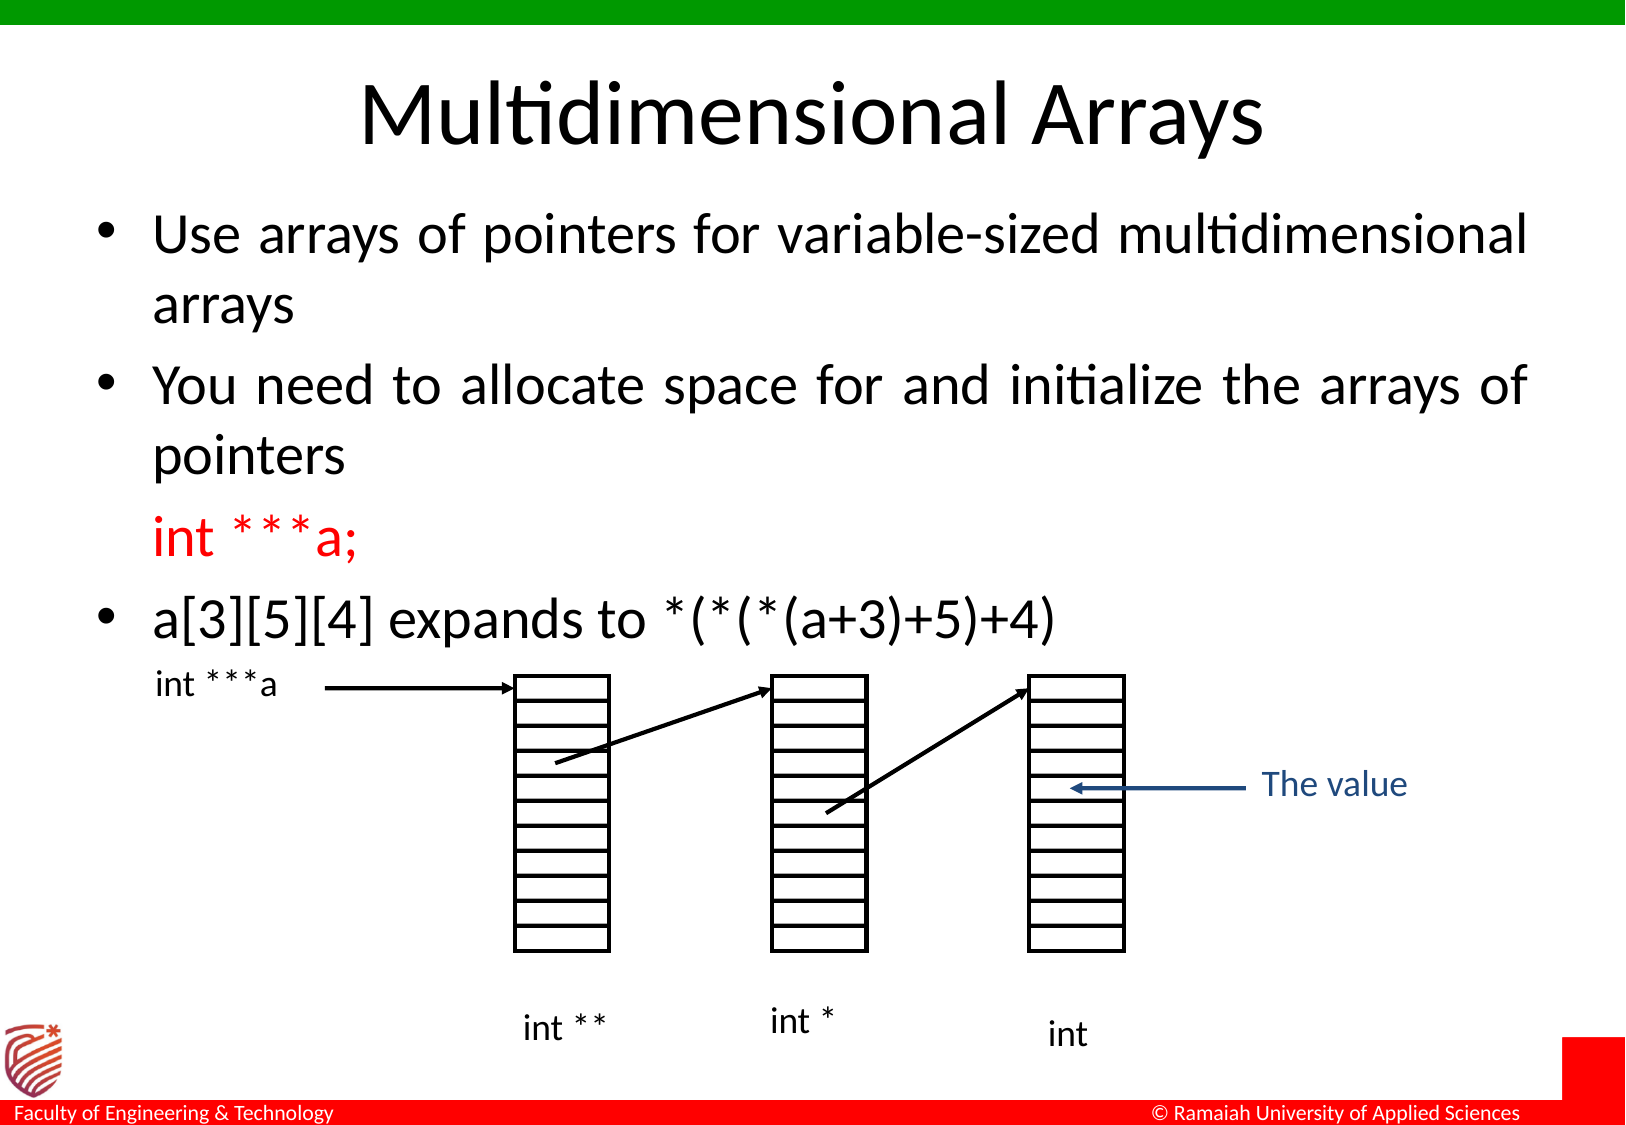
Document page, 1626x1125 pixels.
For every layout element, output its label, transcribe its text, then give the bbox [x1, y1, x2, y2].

text_box [514, 776, 610, 800]
text_box [514, 826, 610, 850]
text_box [1029, 801, 1124, 825]
text_box [555, 686, 772, 764]
text_box [514, 851, 610, 875]
text_box [324, 682, 515, 695]
picture [0, 1013, 69, 1100]
title Multidimensional Arrays [81, 45, 1544, 187]
text_box [771, 701, 867, 725]
text_box [514, 801, 610, 825]
text_box [514, 675, 610, 700]
text_box [771, 675, 867, 700]
text_box [1029, 876, 1124, 900]
text_box [771, 901, 867, 925]
text_box [514, 876, 610, 900]
text_box [514, 926, 610, 951]
text_box The value [1246, 751, 1424, 811]
text_box [1029, 701, 1124, 725]
text_box int ***a [140, 651, 293, 711]
text_box [1029, 926, 1124, 951]
text_box [1029, 851, 1124, 875]
text_box int * [755, 988, 853, 1049]
text_box [1029, 675, 1124, 700]
text_box [1029, 776, 1124, 800]
text_box [771, 751, 867, 775]
text_box [771, 851, 867, 875]
text_box [771, 826, 867, 850]
text_box [1029, 751, 1124, 775]
text_box [771, 926, 867, 951]
text_box int ** [508, 995, 625, 1056]
list Use arrays of pointers for variable-sized multidimensional arrays You need to allocate space for and initialize the arrays of pointers int ***a; a[3][5][4] expands to *(*(*(a+3)+5)+4) [81, 187, 1544, 1005]
text_box [514, 901, 610, 925]
text_box [771, 876, 867, 900]
text_box [514, 701, 610, 725]
text_box [1029, 901, 1124, 925]
text_box [1029, 726, 1124, 750]
text_box [514, 726, 610, 750]
text_box [771, 801, 867, 825]
text_box [825, 688, 1030, 814]
text_box [1029, 826, 1124, 850]
text_box [771, 776, 867, 800]
text_box [771, 726, 867, 750]
text_box int [1033, 1001, 1104, 1061]
text_box [514, 751, 610, 775]
text_box [1069, 782, 1246, 795]
